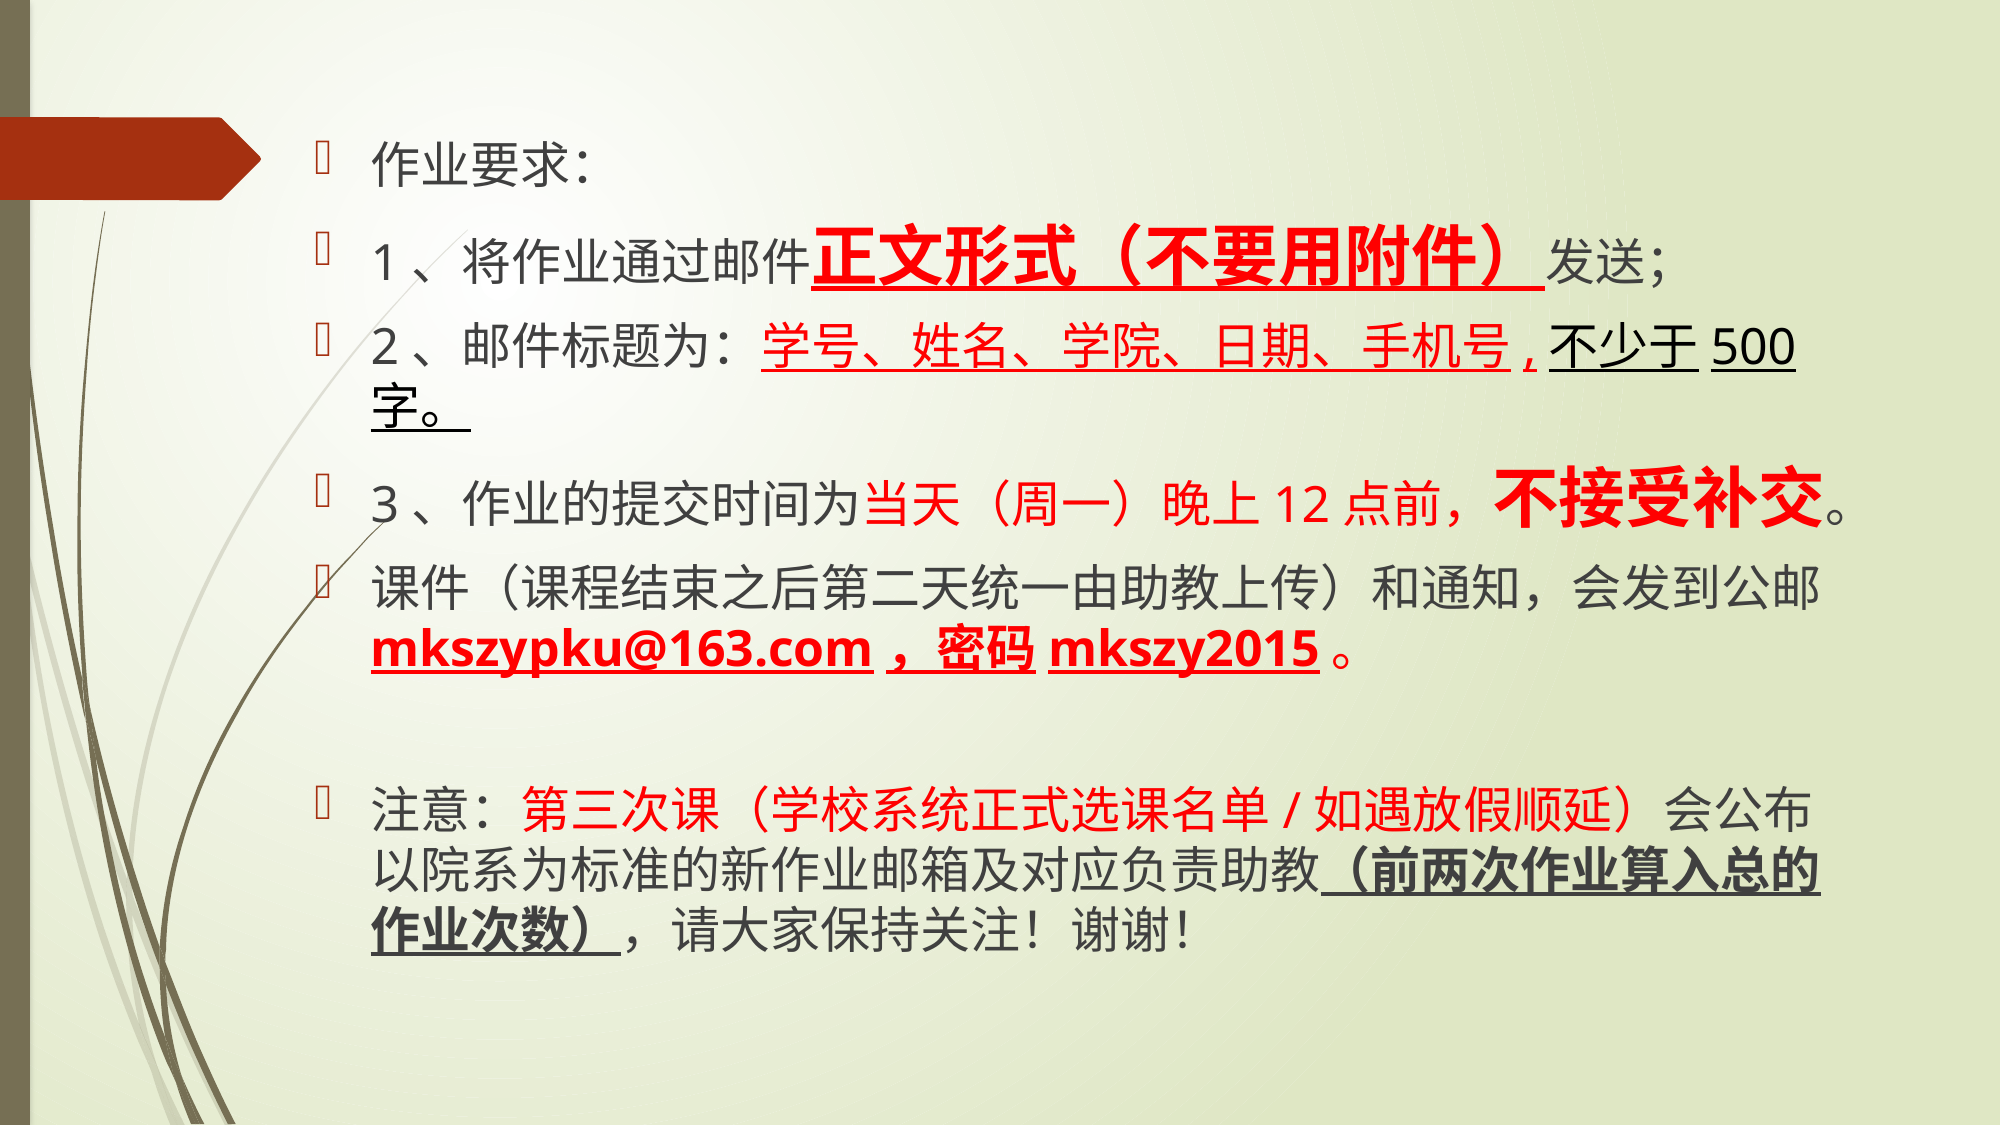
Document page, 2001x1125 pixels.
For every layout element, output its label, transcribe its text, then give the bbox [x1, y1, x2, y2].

list 作业要求： 1、将作业通过邮件正文形式（不要用附件）发送； 2、邮件标题为：学号、姓名、学院、日期、手机号,不少于500字。 3、作业的提交时间为当天（周一）晚上12点前，不接受补交。 课件（课程结束之后第二天统一由助教上传）和通知，会发到公邮mkszypku@163.com，密码mkszy2015。 注意：第三次课（学校系统正式选课名单/如遇放假顺延）会公布以院系为标准的新作业邮箱及对应负责助教（前两次作业算入总的作业次数），请大家保持关注！谢谢！ [299, 125, 1861, 886]
